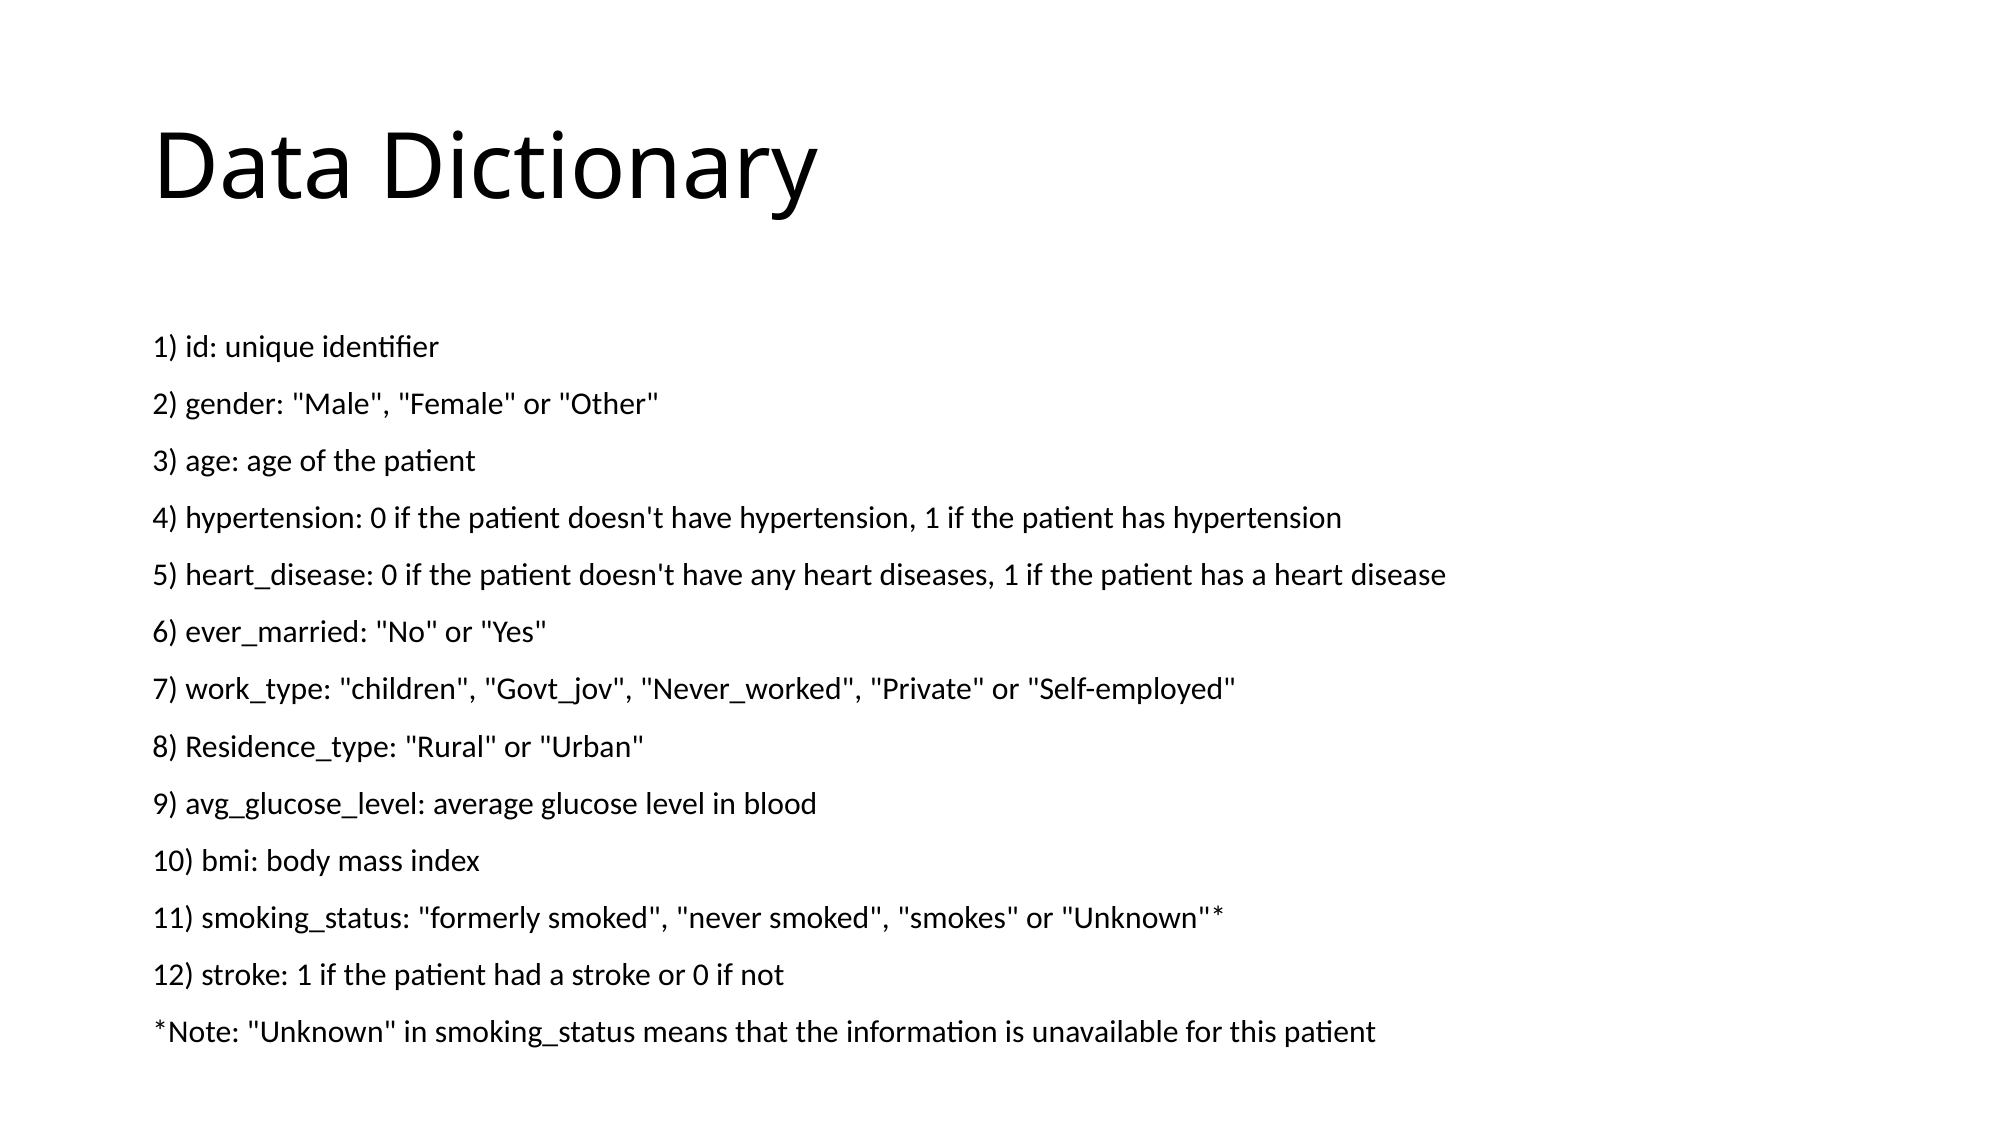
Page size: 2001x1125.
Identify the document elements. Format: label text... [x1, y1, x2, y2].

list 1) id: unique identifier 2) gender: "Male", "Female" or "Other" 3) age: age of the patient 4) hypertension: 0 if the patient doesn't have hypertension, 1 if the patient has hypertension 5) heart_disease: 0 if the patient doesn't have any heart diseases, 1 if the patient has a heart disease 6) ever_married: "No" or "Yes" 7) work_type: "children", "Govt_jov", "Never_worked", "Private" or "Self-employed" 8) Residence_type: "Rural" or "Urban" 9) avg_glucose_level: average glucose level in blood 10) bmi: body mass index 11) smoking_status: "formerly smoked", "never smoked", "smokes" or "Unknown"* 12) stroke: 1 if the patient had a stroke or 0 if not *Note: "Unknown" in smoking_status means that the information is unavailable for this patient [137, 299, 1863, 1066]
title Data Dictionary [137, 59, 1863, 278]
